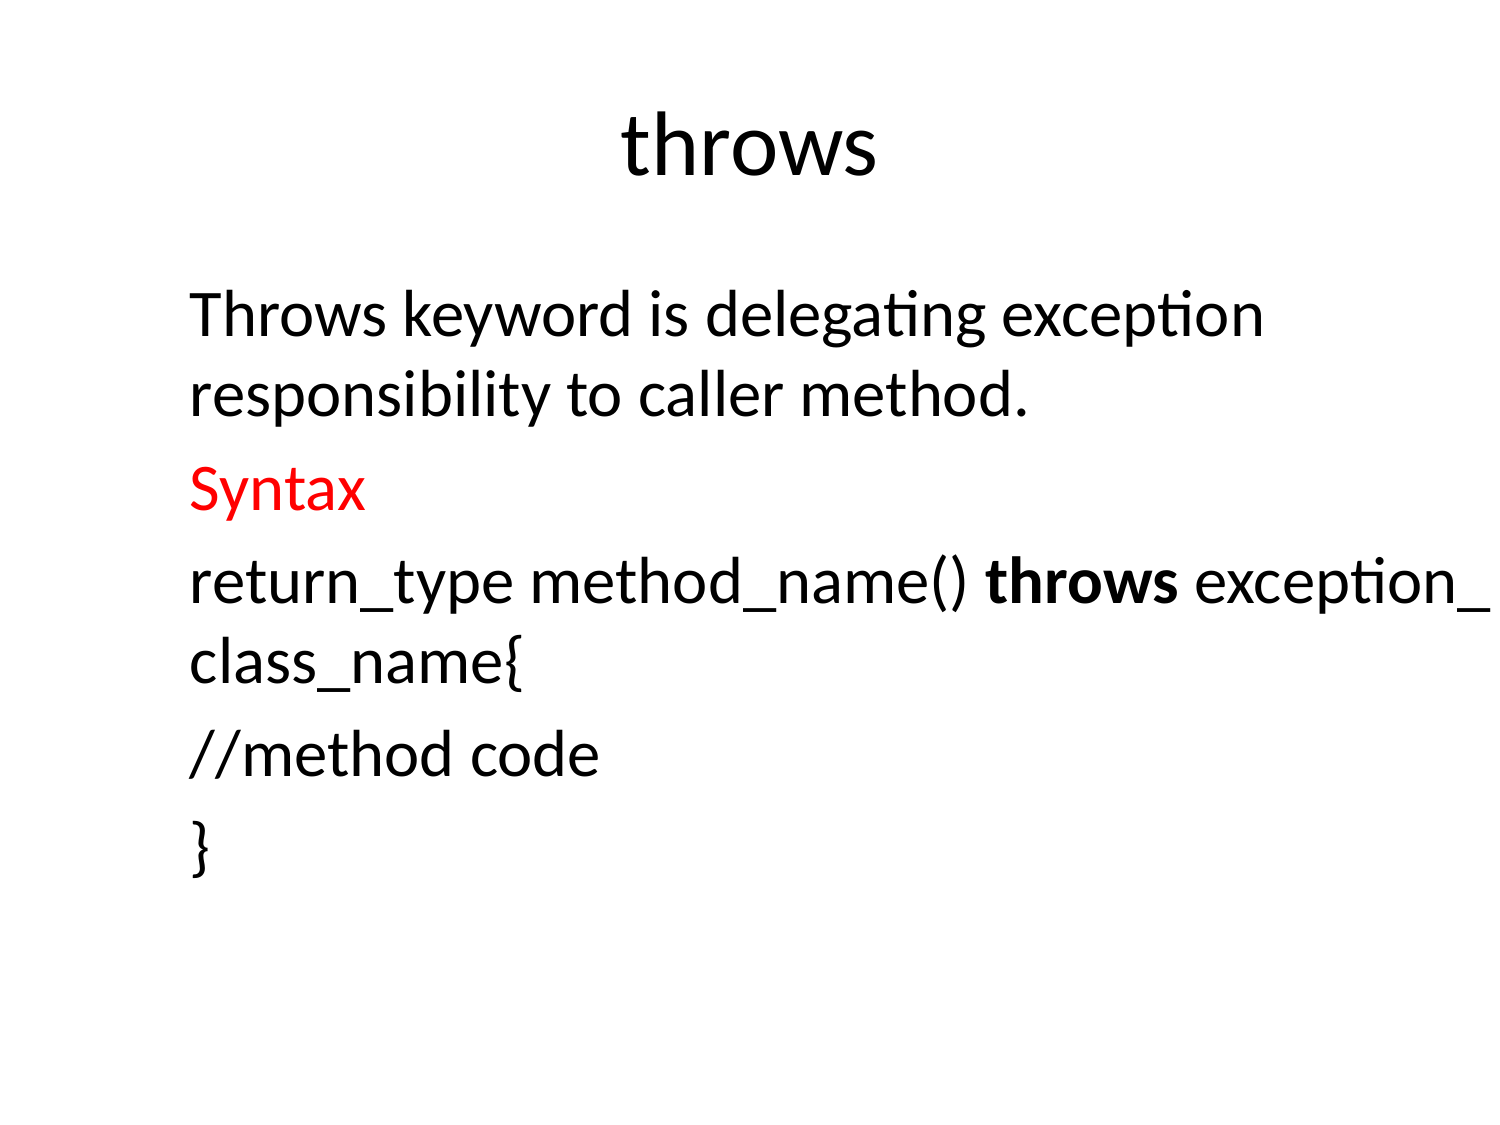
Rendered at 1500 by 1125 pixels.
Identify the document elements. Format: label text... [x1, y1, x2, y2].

title throws [75, 45, 1425, 233]
list Throws keyword is delegating exception responsibility to caller method. Syntax return_type method_name() throws exception_class_name{ //method code } [174, 262, 1500, 1005]
